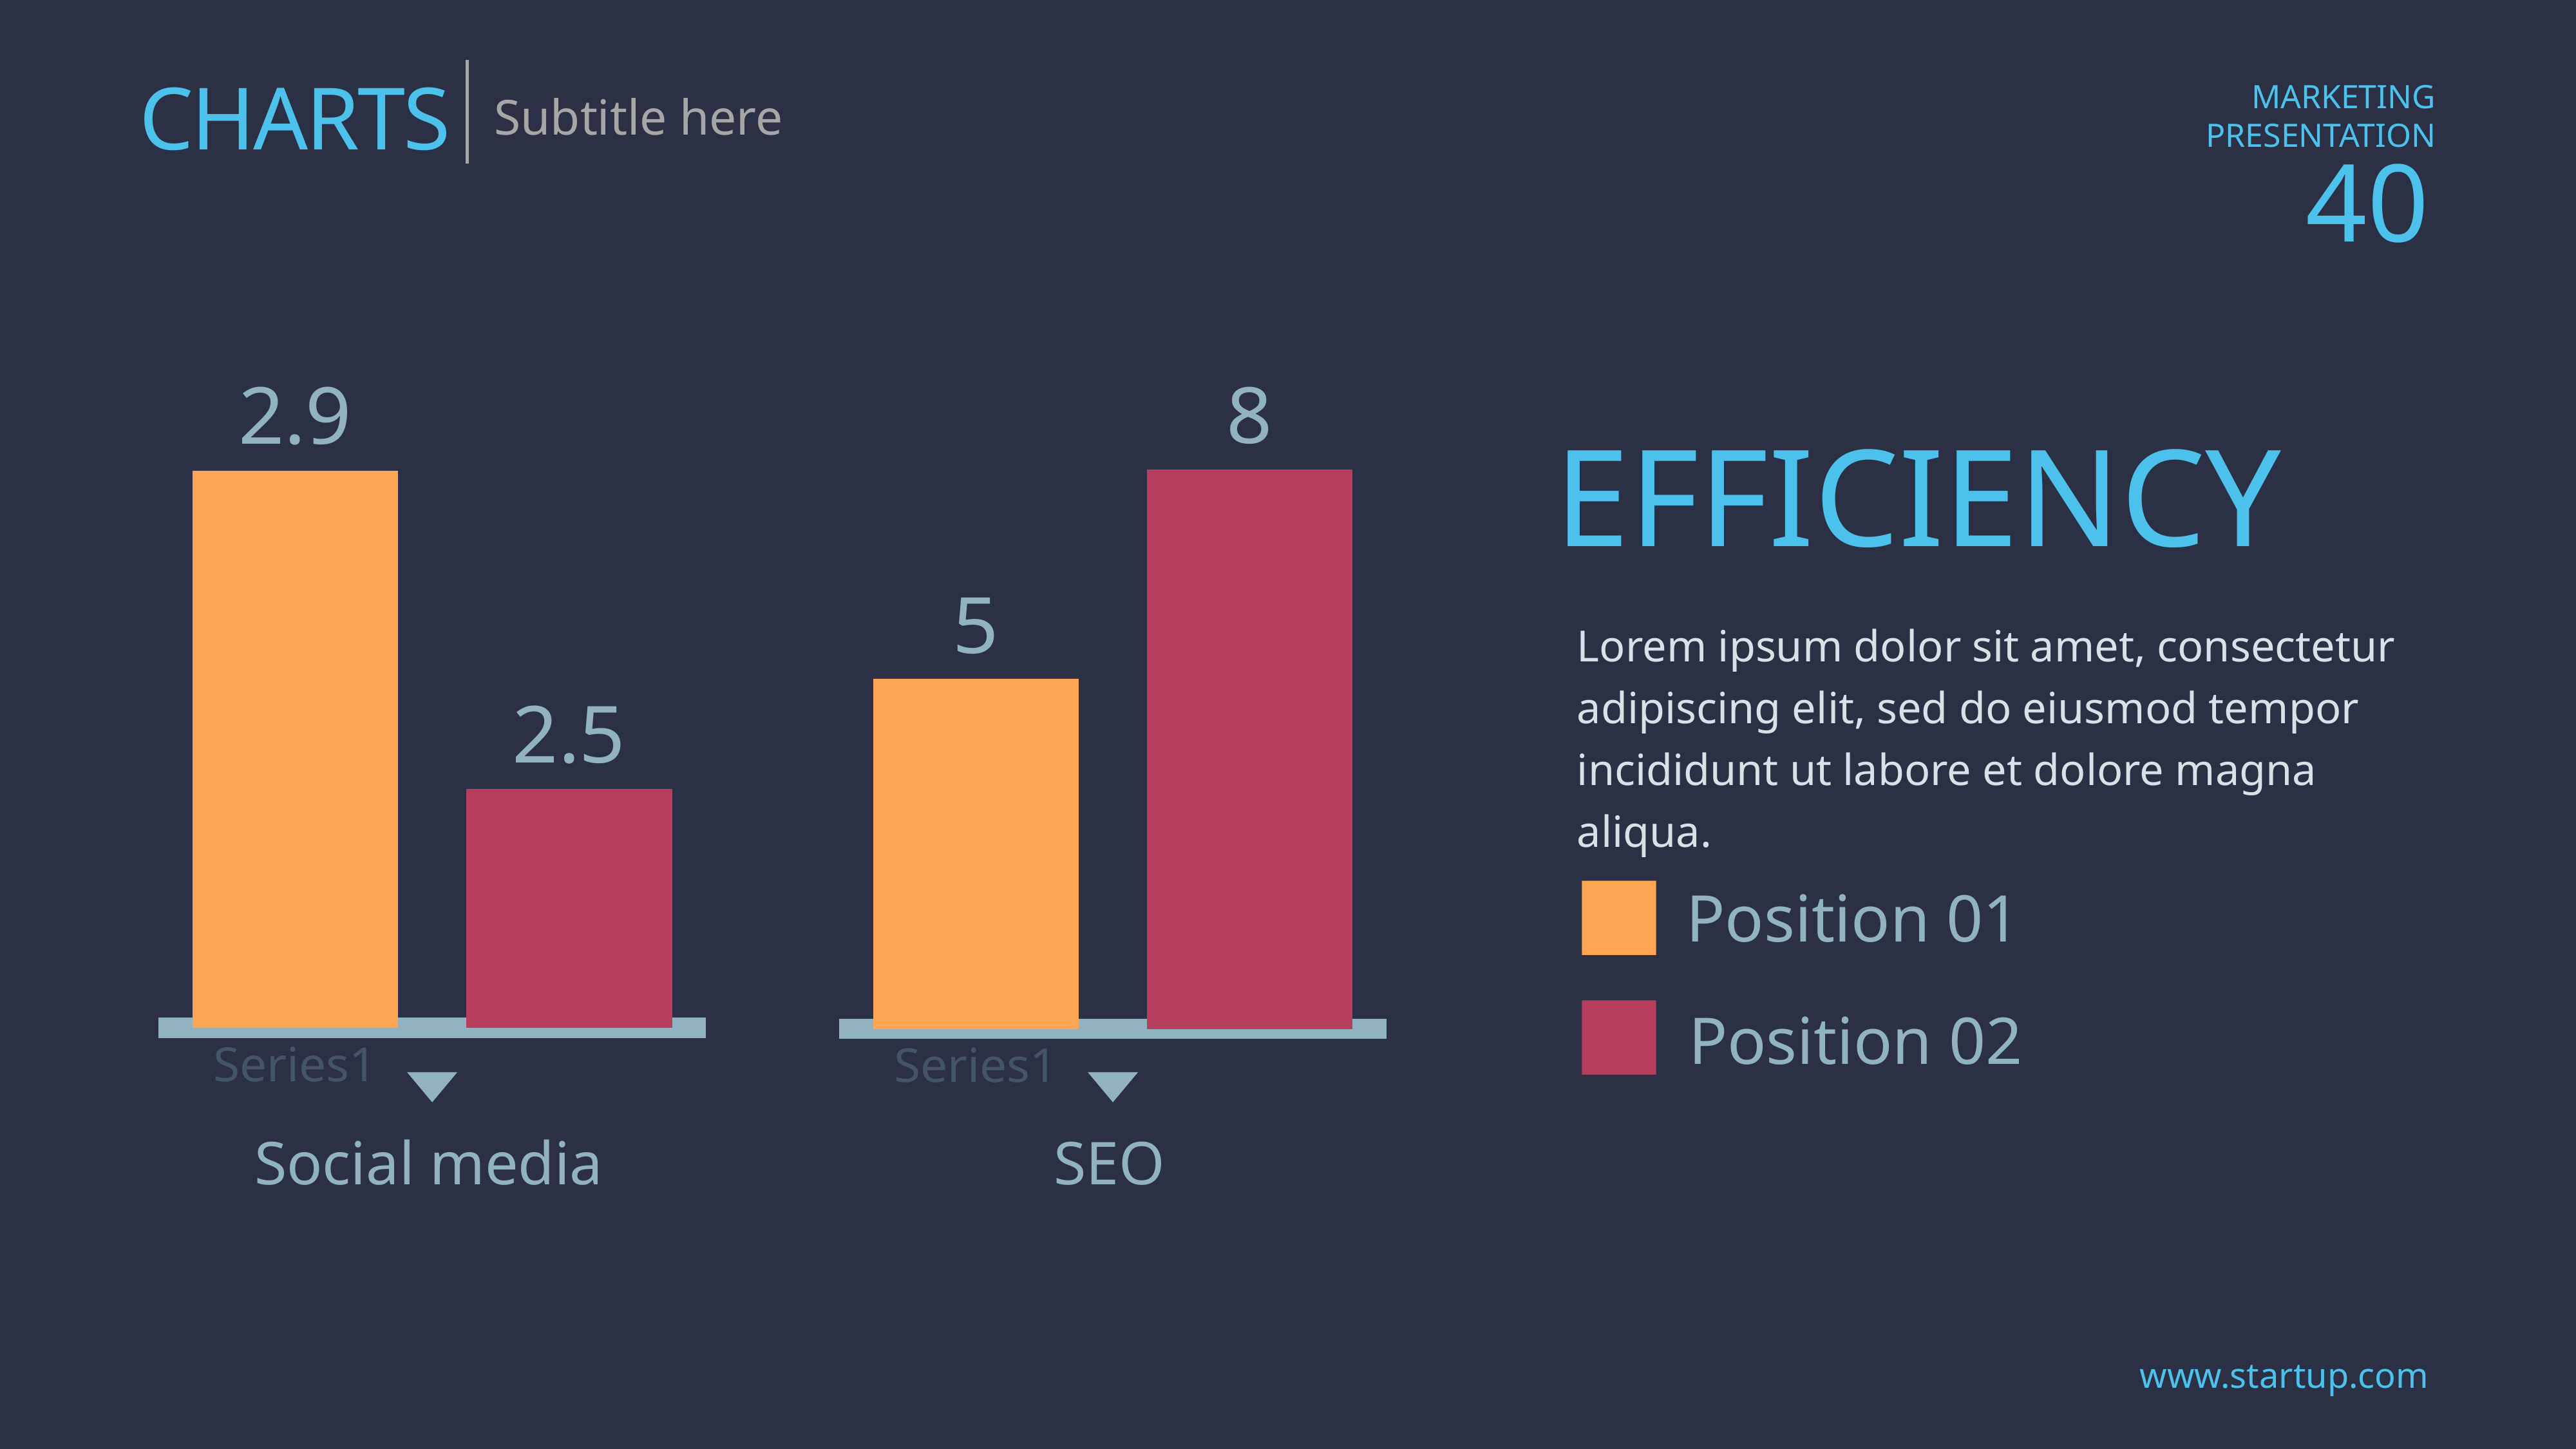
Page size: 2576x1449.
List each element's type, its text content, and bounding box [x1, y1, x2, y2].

text_box Subtitle here [484, 81, 793, 149]
text_box Social media [254, 1126, 603, 1197]
text_box CHARTS [139, 63, 451, 167]
chart [828, 359, 1398, 1110]
text_box Position 01 [1686, 877, 2021, 955]
text_box EFFICIENCY [1555, 412, 2282, 574]
text_box Lorem ipsum dolor sit amet, consectetur adipiscing elit, sed do eiusmod tempor incididunt ut labore et dolore magna aliqua. [1577, 608, 2429, 856]
text_box [1581, 880, 1657, 956]
text_box Position 02 [1689, 999, 2023, 1077]
chart [147, 359, 717, 1110]
text_box [1581, 999, 1657, 1075]
text_box SEO [1054, 1126, 1166, 1197]
